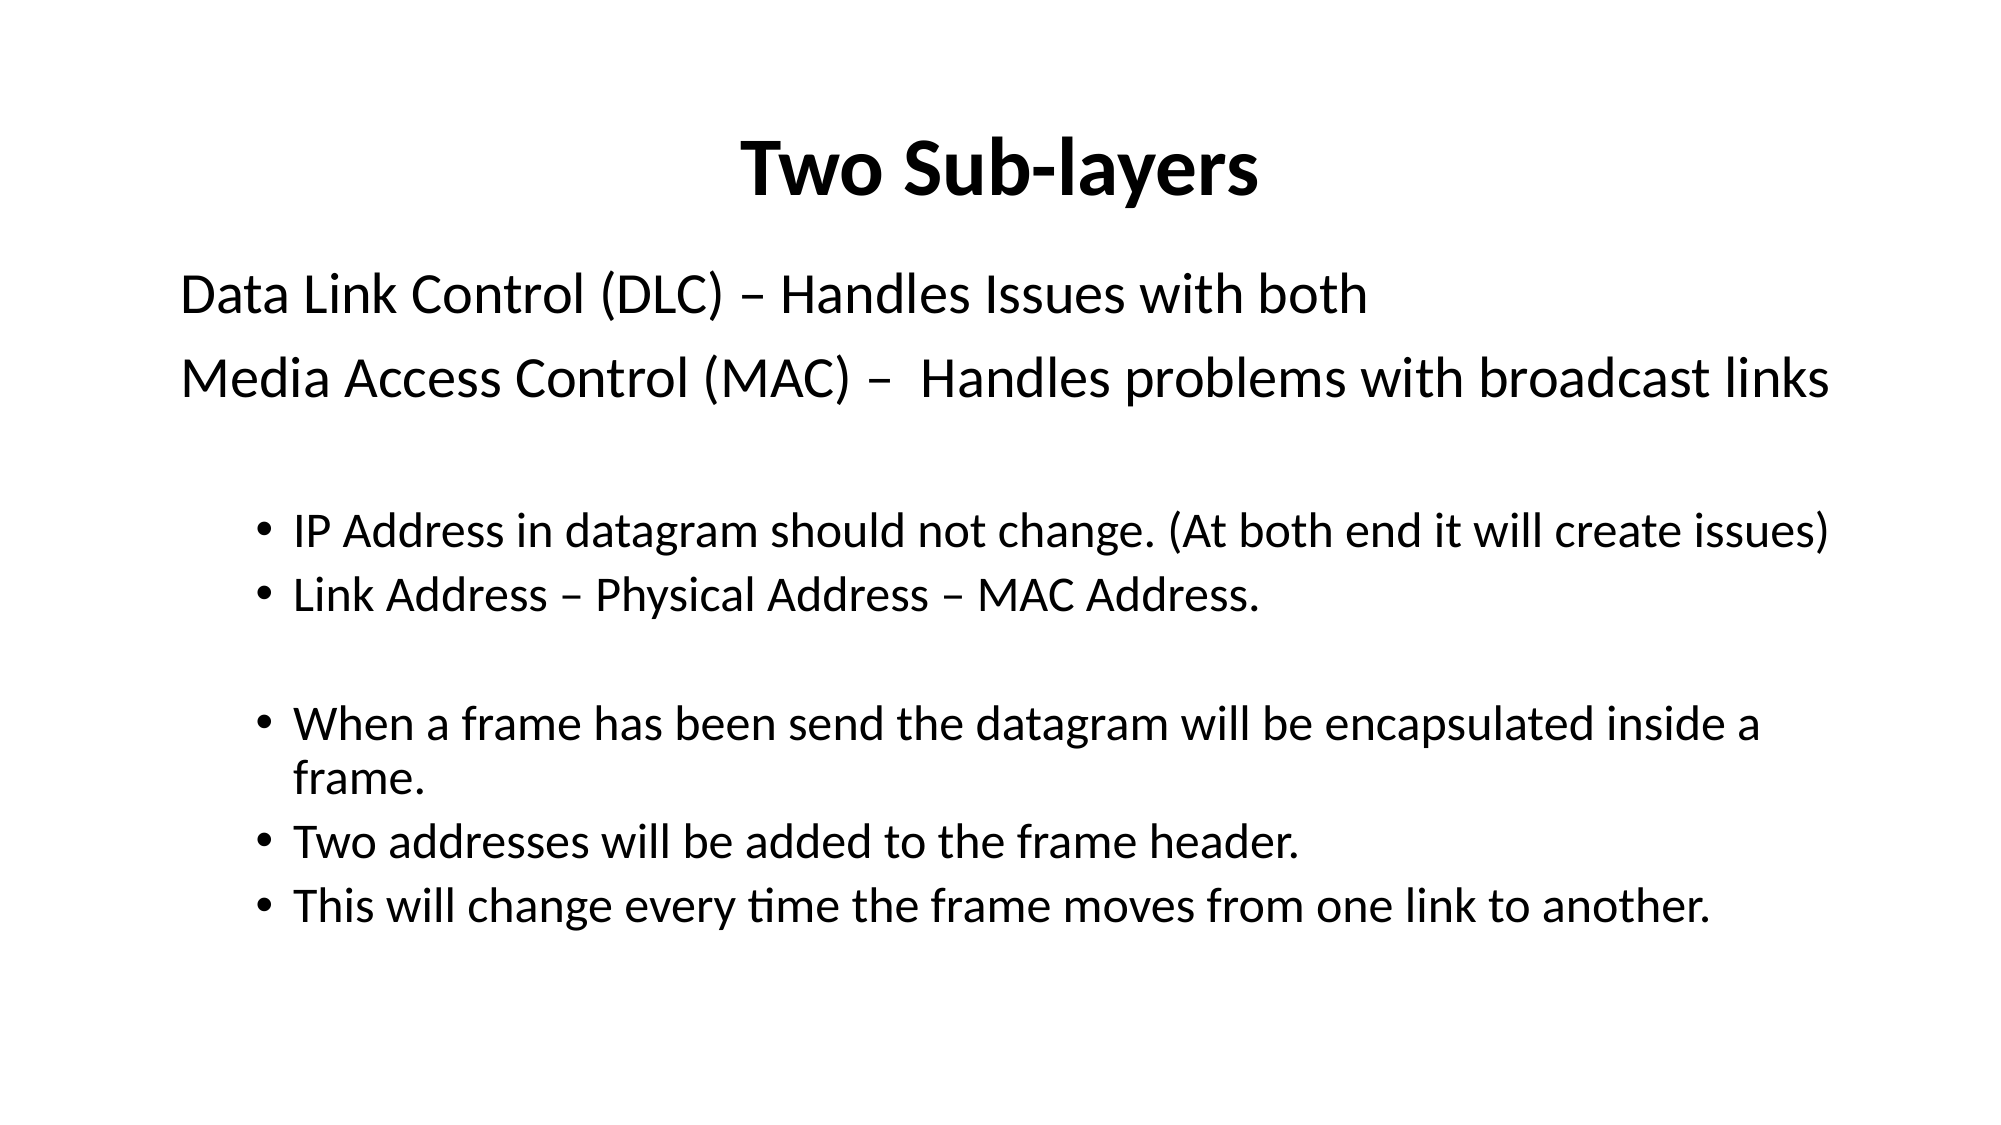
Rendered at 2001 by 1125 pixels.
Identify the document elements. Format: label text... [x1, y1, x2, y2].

title Two Sub-layers [137, 59, 1863, 278]
list Data Link Control (DLC) – Handles Issues with both Media Access Control (MAC) – Handles problems with broadcast links IP Address in datagram should not change. (At both end it will create issues) Link Address – Physical Address – MAC Address. When a frame has been send the datagram will be encapsulated inside a frame. Two addresses will be added to the frame header. This will change every time the frame moves from one link to another. [165, 255, 1863, 1065]
